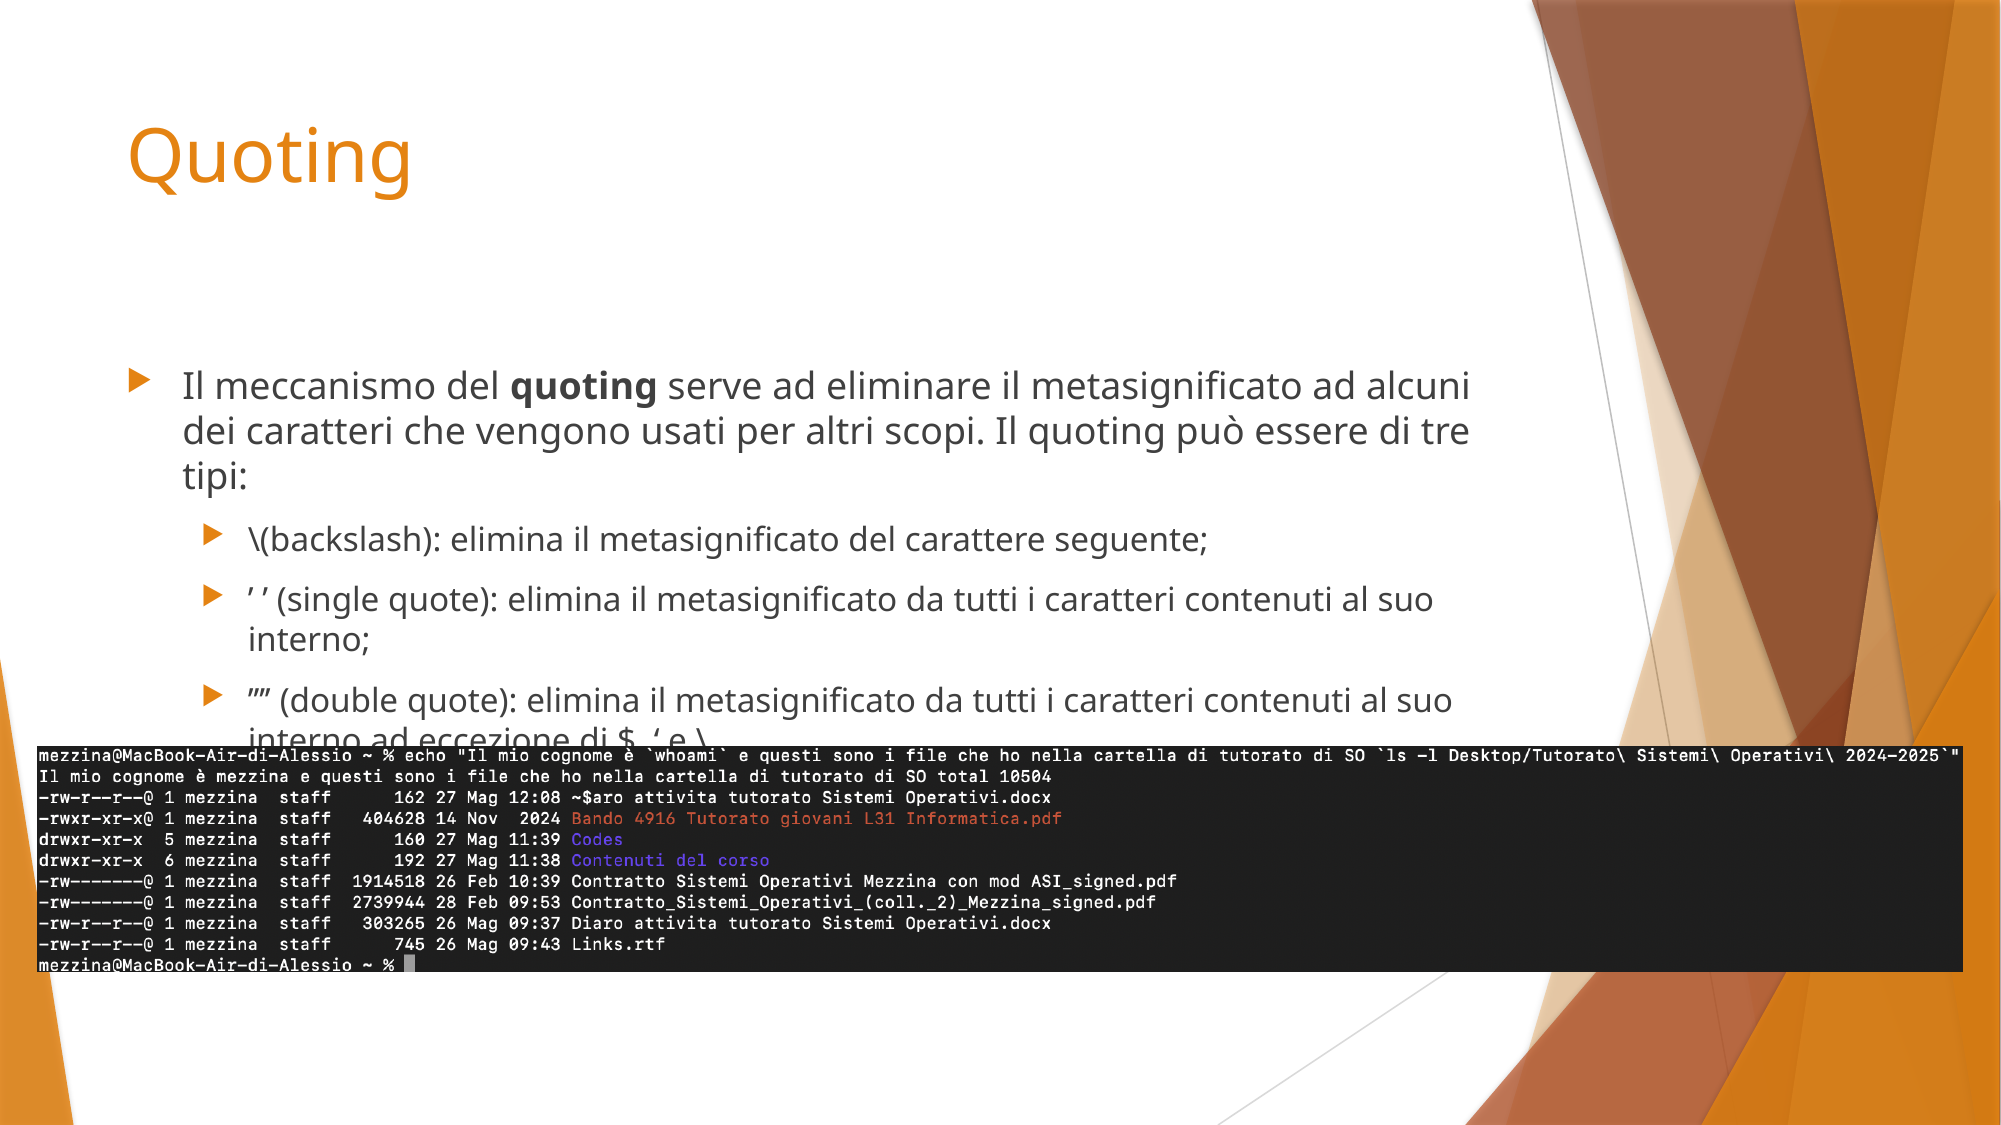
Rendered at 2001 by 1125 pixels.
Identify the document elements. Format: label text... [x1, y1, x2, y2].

picture [37, 746, 1963, 973]
title Quoting [111, 99, 1522, 317]
list Il meccanismo del quoting serve ad eliminare il metasignificato ad alcuni dei caratteri che vengono usati per altri scopi. Il quoting può essere di tre tipi: \(backslash): elimina il metasignificato del carattere seguente; ’ ’ (single quote): elimina il metasignificato da tutti i caratteri contenuti al suo interno; ’’’’ (double quote): elimina il metasignificato da tutti i caratteri contenuti al suo interno ad eccezione di $, ‘ e \. [111, 984, 1522, 992]
list Il meccanismo del quoting serve ad eliminare il metasignificato ad alcuni dei caratteri che vengono usati per altri scopi. Il quoting può essere di tre tipi: \(backslash): elimina il metasignificato del carattere seguente; ’ ’ (single quote): elimina il metasignificato da tutti i caratteri contenuti al suo interno; ’’’’ (double quote): elimina il metasignificato da tutti i caratteri contenuti al suo interno ad eccezione di $, ‘ e \. [111, 354, 1522, 746]
